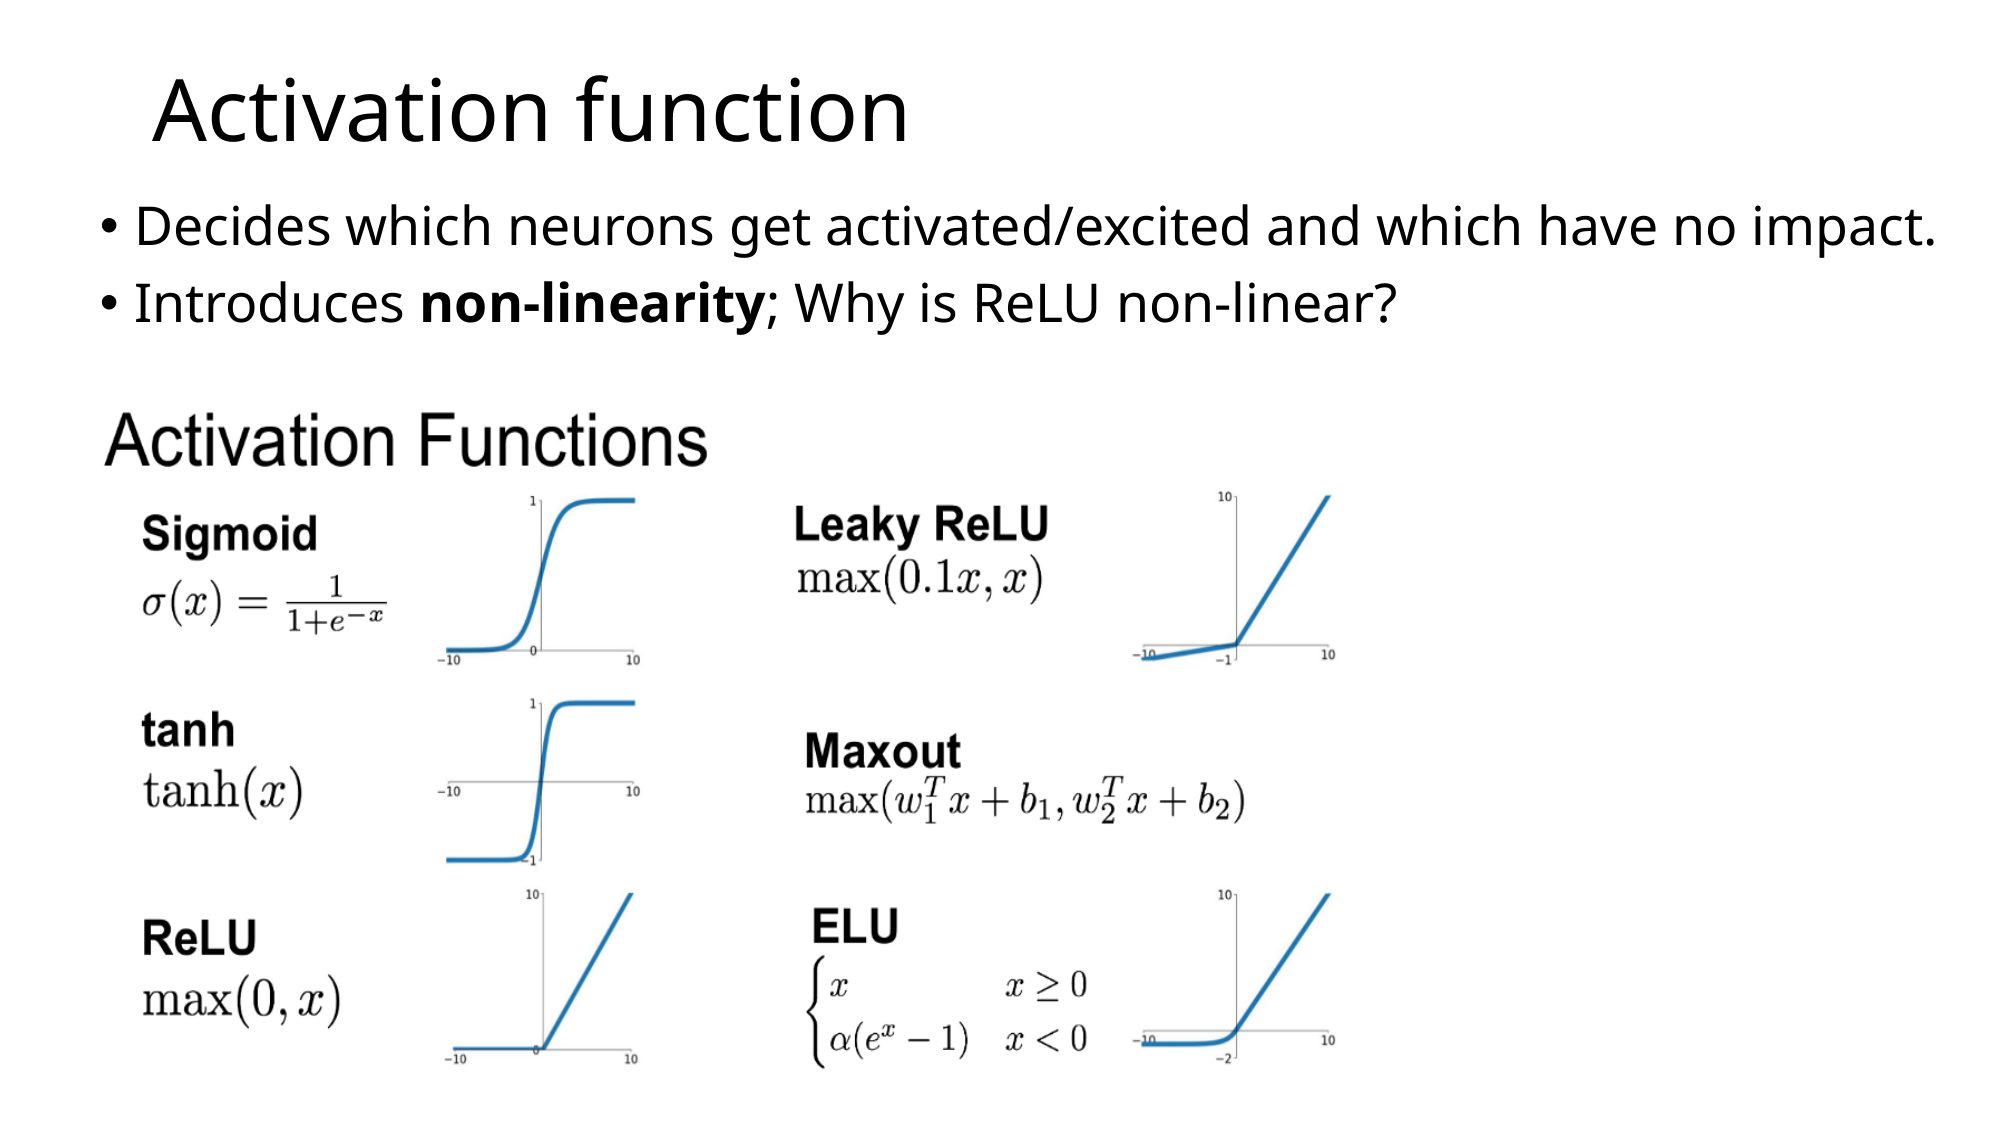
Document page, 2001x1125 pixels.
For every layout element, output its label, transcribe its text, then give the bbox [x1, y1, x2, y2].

title Activation function [137, 59, 1863, 169]
list Decides which neurons get activated/excited and which have no impact. Introduces non-linearity; Why is ReLU non-linear? [84, 191, 1982, 386]
picture [84, 372, 1421, 1107]
